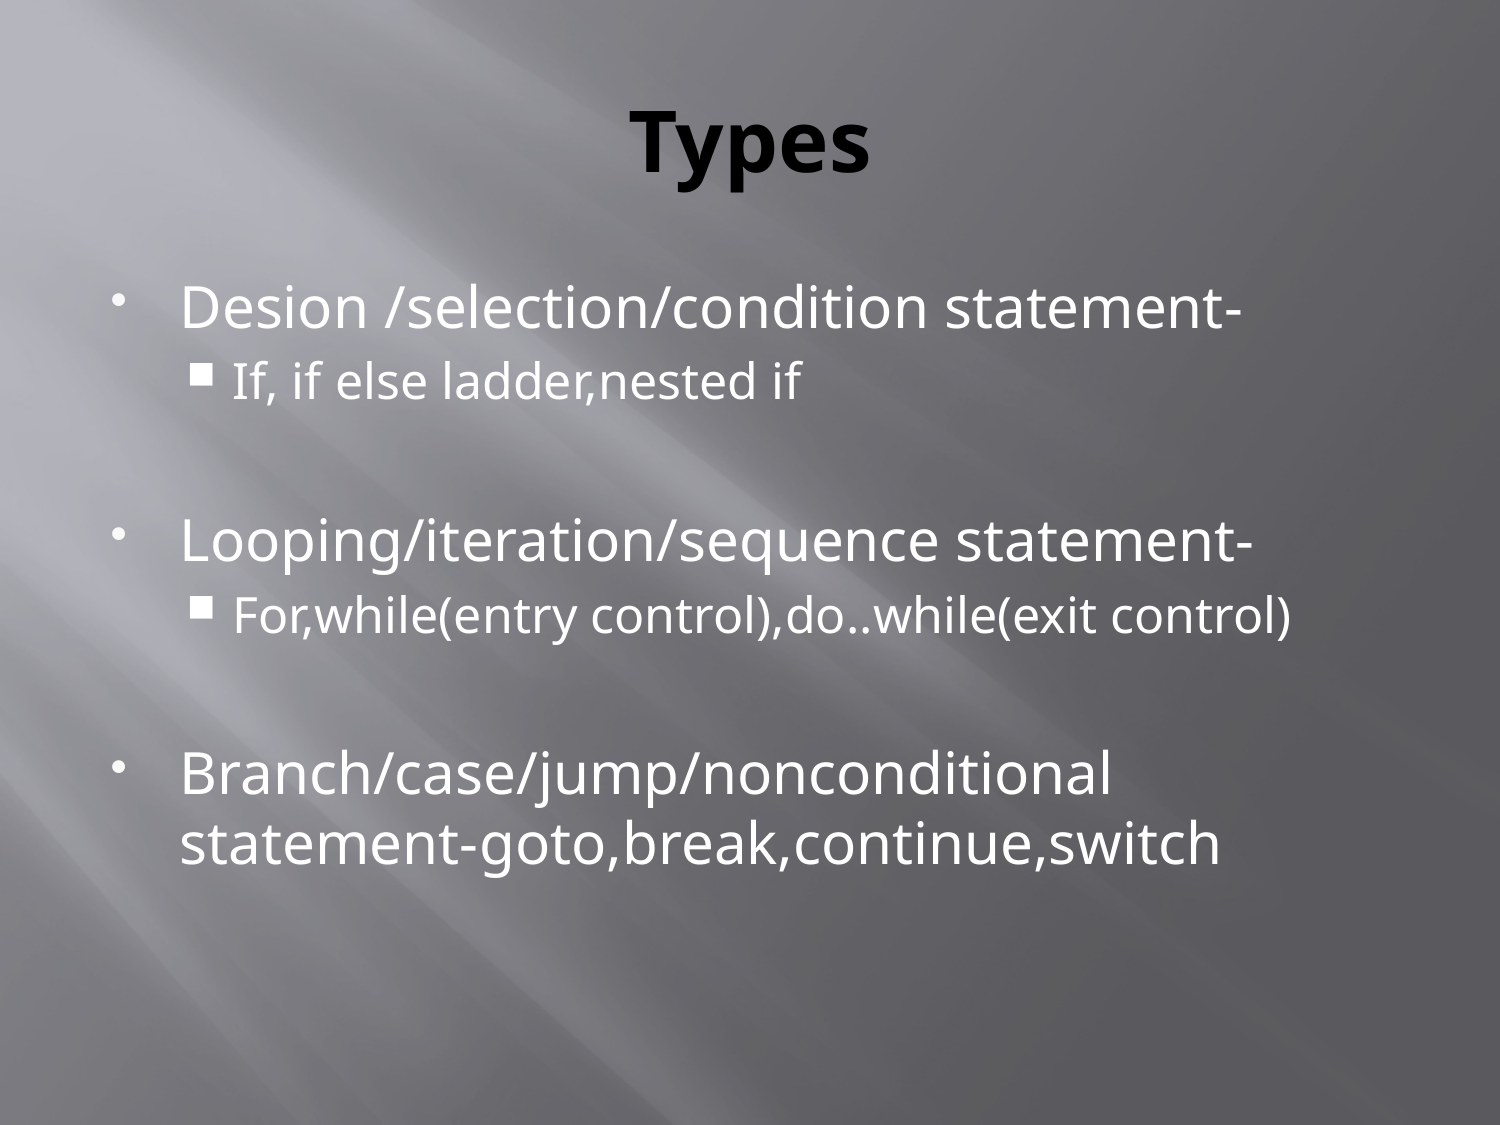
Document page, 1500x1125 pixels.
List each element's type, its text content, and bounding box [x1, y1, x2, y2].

title Types [75, 45, 1425, 233]
list Desion /selection/condition statement- If, if else ladder,nested if Looping/iteration/sequence statement- For,while(entry control),do..while(exit control) Branch/case/jump/nonconditional statement- goto,break,continue,switch [75, 262, 1425, 1035]
